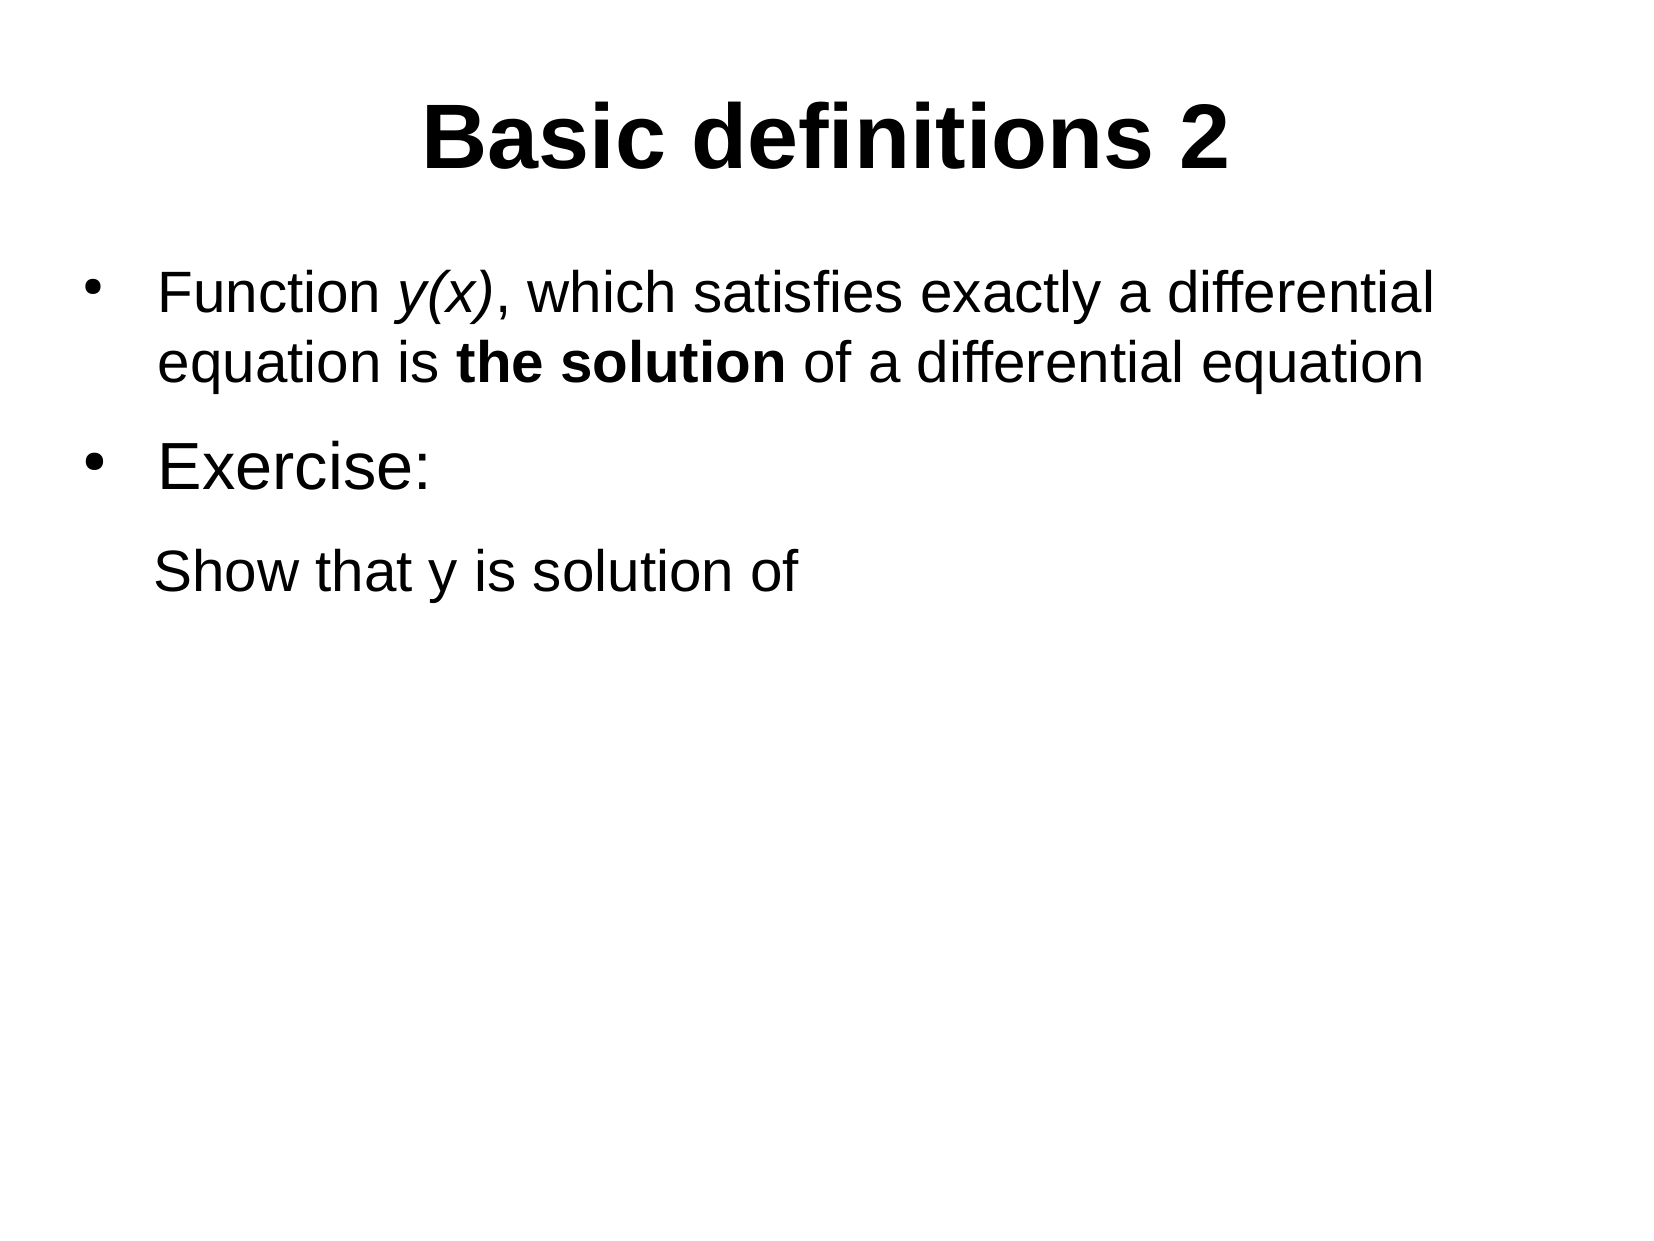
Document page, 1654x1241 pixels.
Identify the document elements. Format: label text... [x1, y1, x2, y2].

title Basic definitions 2 [82, 28, 1571, 236]
